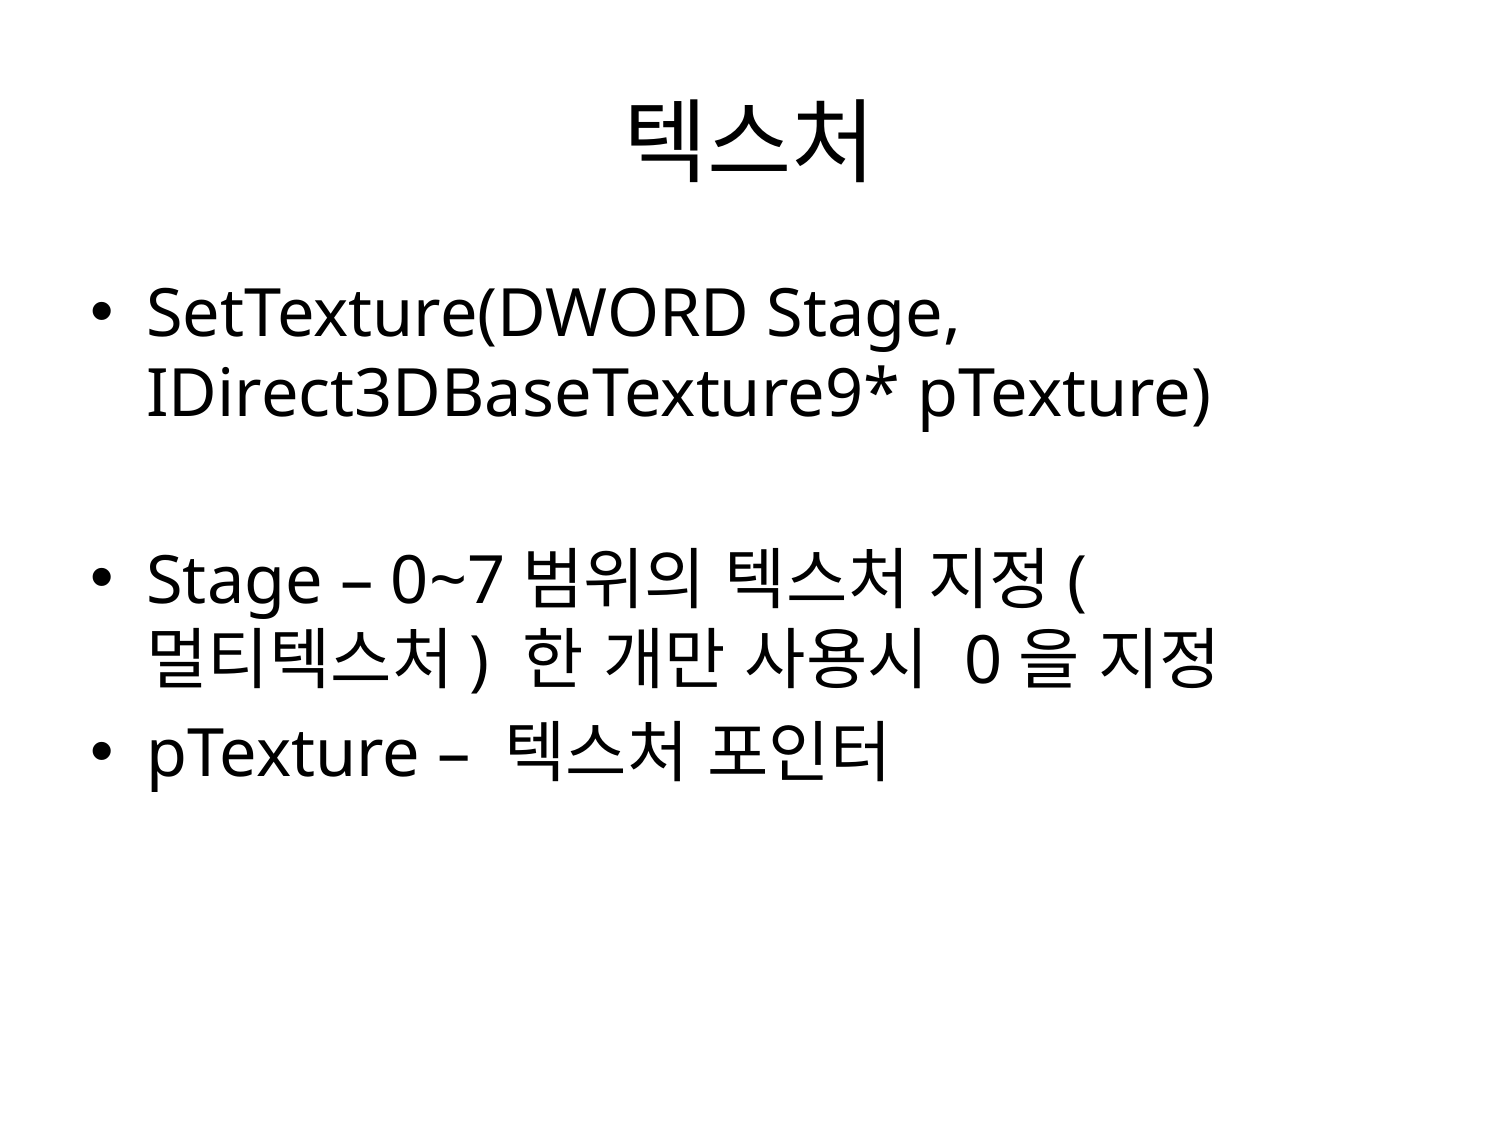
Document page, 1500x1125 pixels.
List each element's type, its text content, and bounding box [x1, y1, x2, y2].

list SetTexture(DWORD Stage, IDirect3DBaseTexture9* pTexture) Stage – 0~7범위의 텍스처 지정(멀티텍스처) 한 개만 사용시 0을 지정 pTexture – 텍스처 포인터 [75, 262, 1425, 1005]
title 텍스처 [75, 45, 1425, 233]
